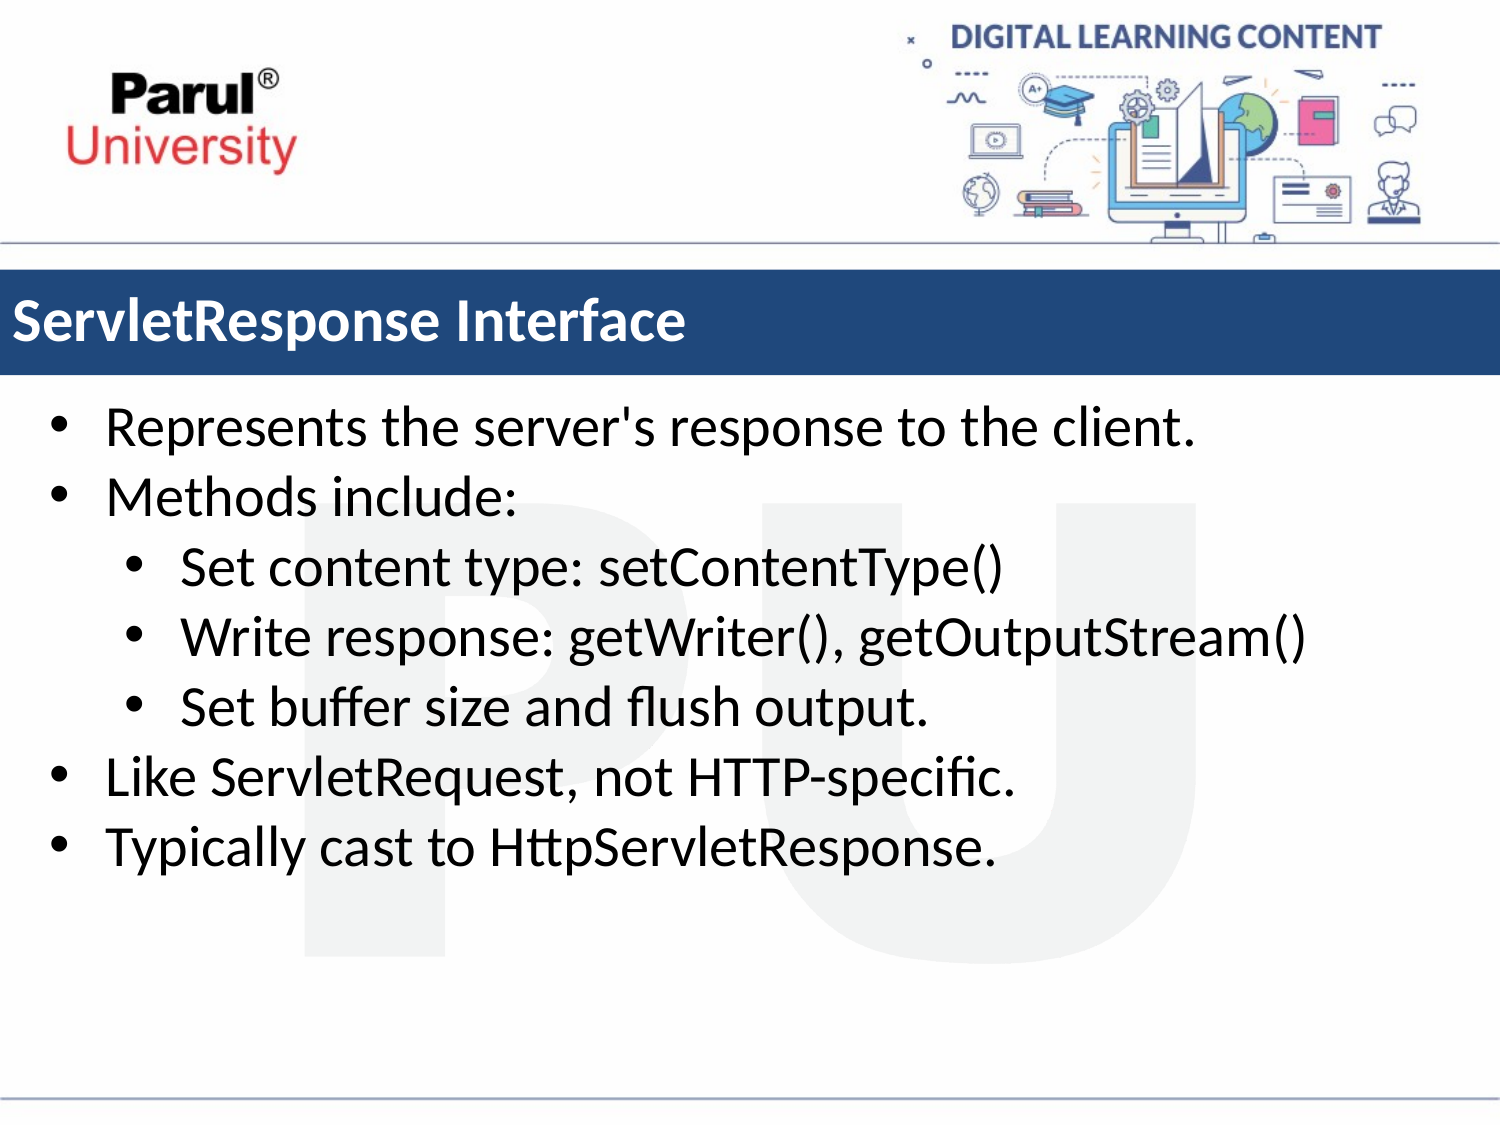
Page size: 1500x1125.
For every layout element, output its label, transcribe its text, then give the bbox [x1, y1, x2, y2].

picture [0, 0, 1500, 269]
list Represents the server's response to the client. Methods include: Set content type: setContentType() Write response: getWriter(), getOutputStream() Set buffer size and flush output. Like ServletRequest, not HTTP-specific. Typically cast to HttpServletResponse. [49, 388, 1471, 1027]
title ServletResponse Interface [12, 278, 1488, 358]
picture [0, 376, 1500, 1125]
